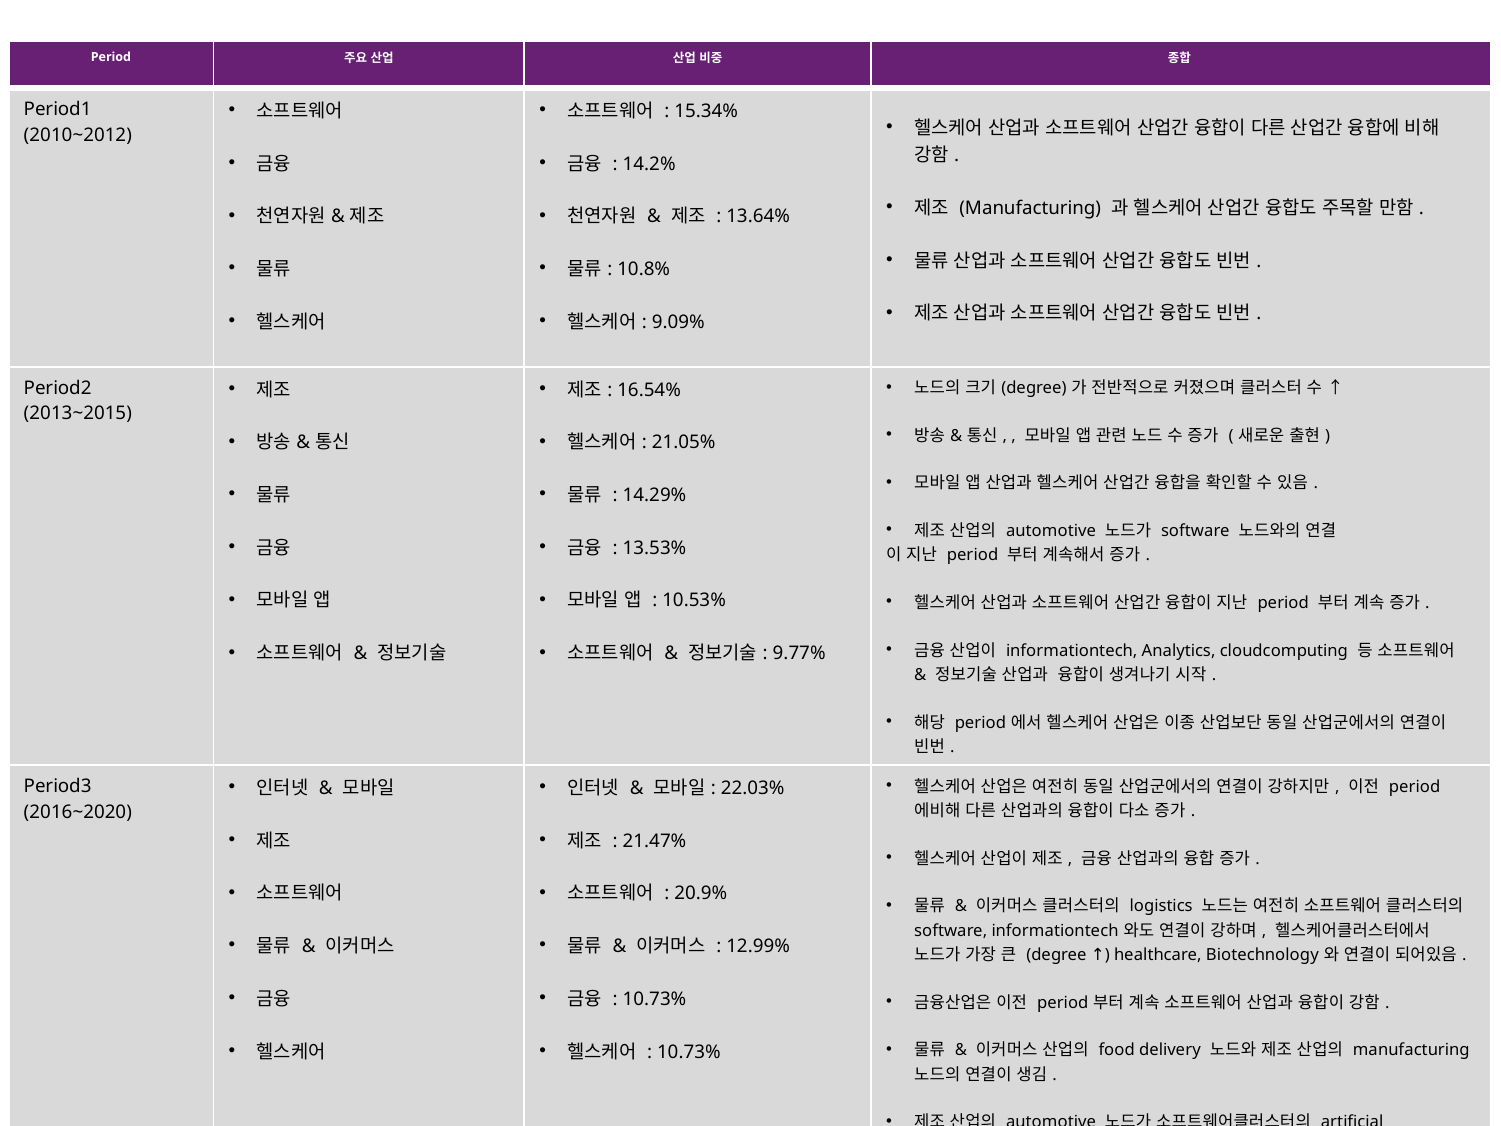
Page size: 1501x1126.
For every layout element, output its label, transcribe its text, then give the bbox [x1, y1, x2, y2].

table_header 산업 비중 [525, 42, 870, 85]
table_header 종합 [872, 42, 1490, 85]
table_header Period [10, 42, 213, 85]
table_cell Period2 (2013~2015) [10, 368, 213, 764]
table_cell 제조: 16.54% 헬스케어: 21.05% 물류 : 14.29% 금융 : 13.53% 모바일 앱 : 10.53% 소프트웨어 & 정보기술: 9.77% [525, 368, 870, 764]
table_cell Period3 (2016~2020) [10, 766, 213, 1126]
table_cell 소프트웨어 : 15.34% 금융 : 14.2% 천연자원 & 제조 : 13.64% 물류: 10.8% 헬스케어: 9.09% [525, 91, 870, 366]
table_cell 헬스케어 산업은 여전히 동일 산업군에서의 연결이 강하지만, 이전 period에비해 다른 산업과의 융합이 다소 증가. 헬스케어 산업이 제조, 금융 산업과의 융합 증가. 물류 & 이커머스 클러스터의 logistics 노드는 여전히 소프트웨어 클러스터의 software, informationtech와도 연결이 강하며, 헬스케어클러스터에서 노드가 가장 큰 (degree ↑) healthcare, Biotechnology와 연결이 되어있음. 금융산업은 이전 period부터 계속 소프트웨어 산업과 융합이 강함. 물류 & 이커머스 산업의 food delivery 노드와 제조 산업의 manufacturing 노드의 연결이 생김. 제조 산업의 automotive 노드가 소프트웨어클러스터의 artificial intelligence 노드와의 연결이 생김 소프트웨어 산업의 artificial intelligence 노드가 물류 & 이커머스 산업의 transportation 노드와 연결됨. [872, 766, 1490, 1126]
table_cell 인터넷 & 모바일: 22.03% 제조 : 21.47% 소프트웨어 : 20.9% 물류 & 이커머스 : 12.99% 금융 : 10.73% 헬스케어 : 10.73% [525, 766, 870, 1126]
table_cell 헬스케어 산업과 소프트웨어 산업간 융합이 다른 산업간 융합에 비해 강함. 제조 (Manufacturing) 과 헬스케어 산업간 융합도 주목할 만함. 물류 산업과 소프트웨어 산업간 융합도 빈번. 제조 산업과 소프트웨어 산업간 융합도 빈번. [872, 91, 1490, 366]
table_cell 소프트웨어 금융 천연자원&제조 물류 헬스케어 [214, 91, 523, 366]
table_cell 노드의 크기(degree)가 전반적으로 커졌으며 클러스터 수 ↑ 방송&통신, , 모바일 앱 관련 노드 수 증가 (새로운 출현) 모바일 앱 산업과 헬스케어 산업간 융합을 확인할 수 있음. 제조 산업의 automotive 노드가 software 노드와의 연결 이 지난 period 부터 계속해서 증가. 헬스케어 산업과 소프트웨어 산업간 융합이 지난 period 부터 계속 증가. 금융 산업이 informationtech, Analytics, cloudcomputing 등 소프트웨어 & 정보기술 산업과 융합이 생겨나기 시작. 해당 period에서 헬스케어 산업은 이종 산업보단 동일 산업군에서의 연결이 빈번. [872, 368, 1490, 764]
table_cell Period1 (2010~2012) [10, 91, 213, 366]
table_cell 인터넷 & 모바일 제조 소프트웨어 물류 & 이커머스 금융 헬스케어 [214, 766, 523, 1126]
table_cell 제조 방송&통신 물류 금융 모바일 앱 소프트웨어 & 정보기술 [214, 368, 523, 764]
table_header 주요 산업 [214, 42, 523, 85]
